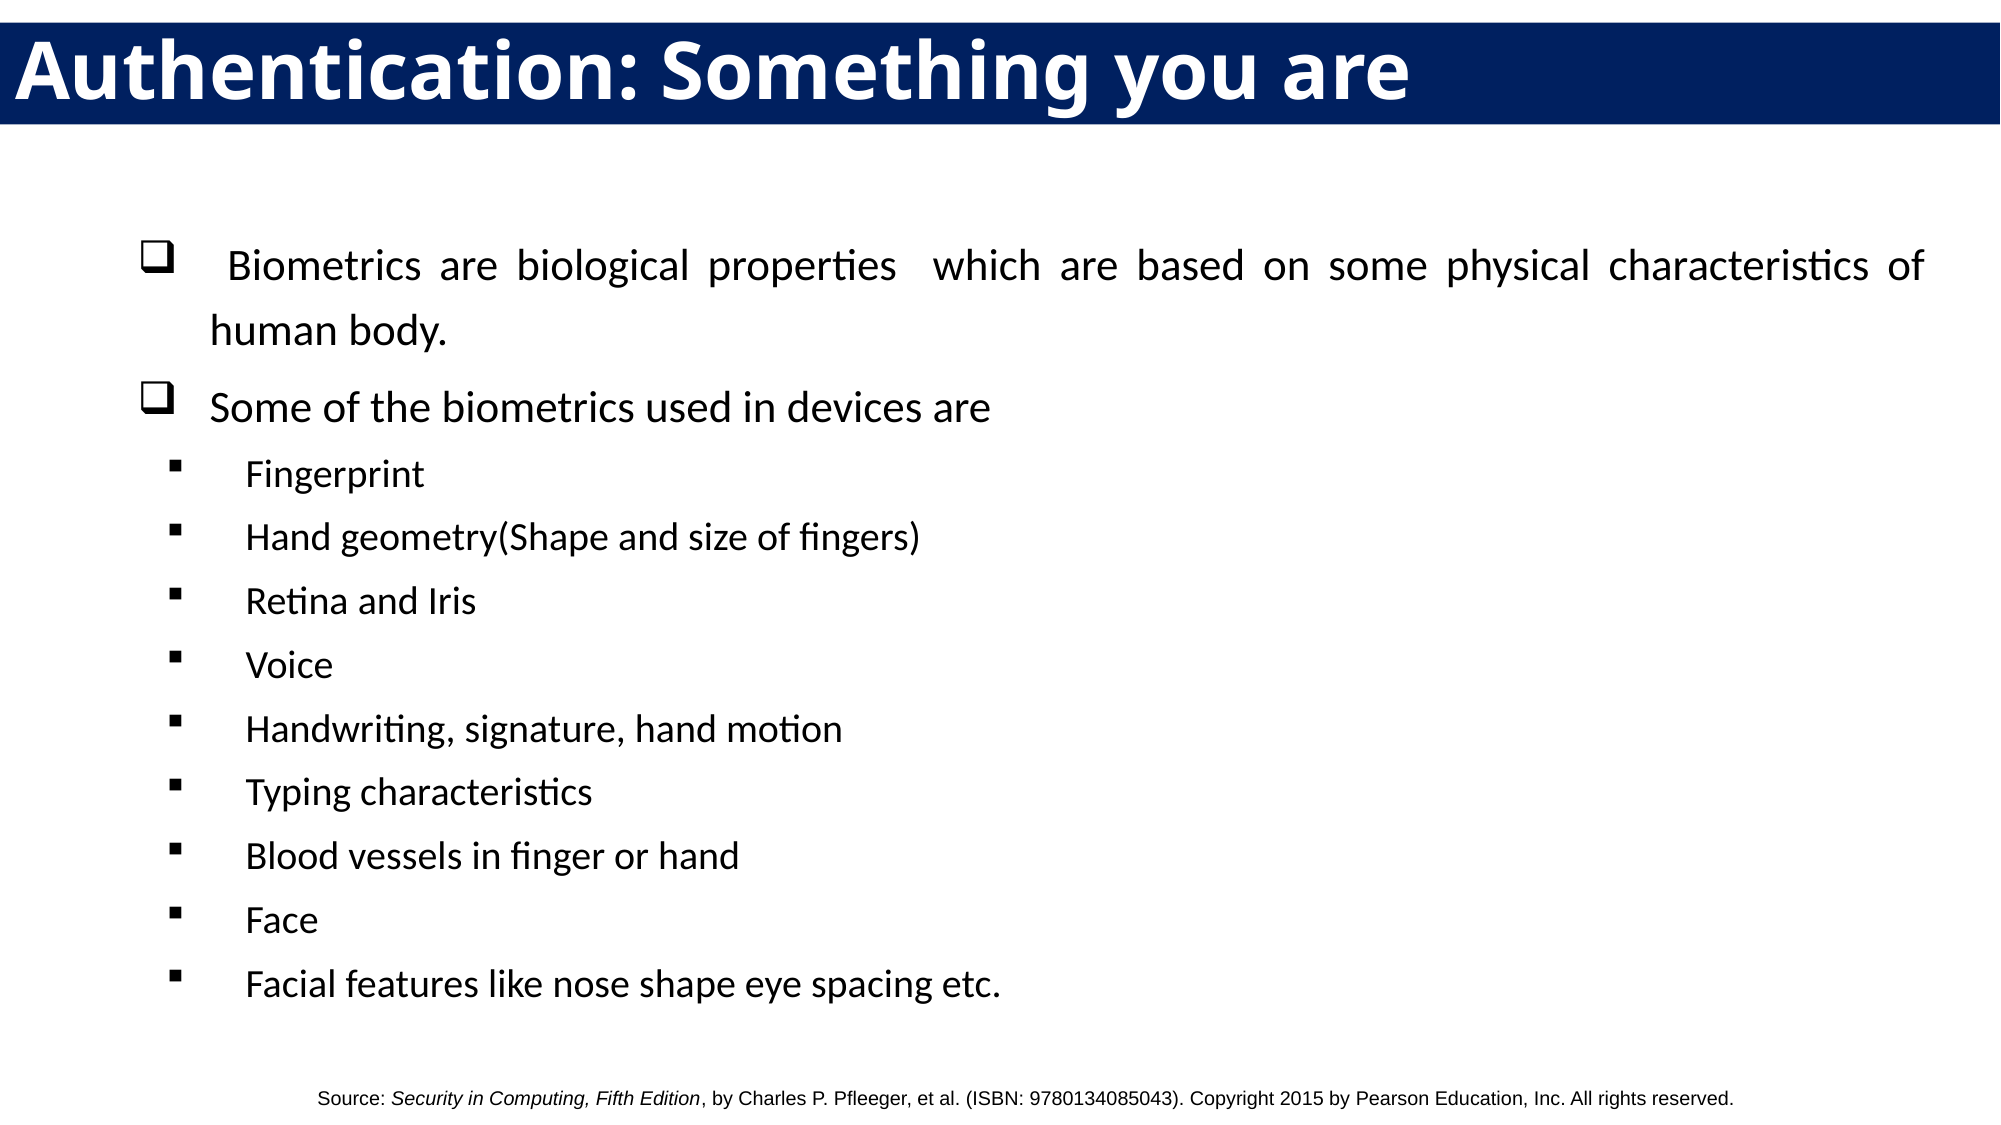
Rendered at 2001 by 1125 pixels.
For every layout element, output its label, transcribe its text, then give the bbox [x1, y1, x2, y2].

text_box Source: Security in Computing, Fifth Edition, by Charles P. Pfleeger, et al. (ISBN: 9780134085043). Copyright 2015 by Pearson Education, Inc. All rights reserved. [276, 1070, 1777, 1125]
title Authentication: Something you are [0, 22, 2000, 125]
list Biometrics are biological properties which are based on some physical characteristics of human body. Some of the biometrics used in devices are Fingerprint Hand geometry(Shape and size of fingers) Retina and Iris Voice Handwriting, signature, hand motion Typing characteristics Blood vessels in finger or hand Face Facial features like nose shape eye spacing etc. [122, 217, 1942, 1024]
